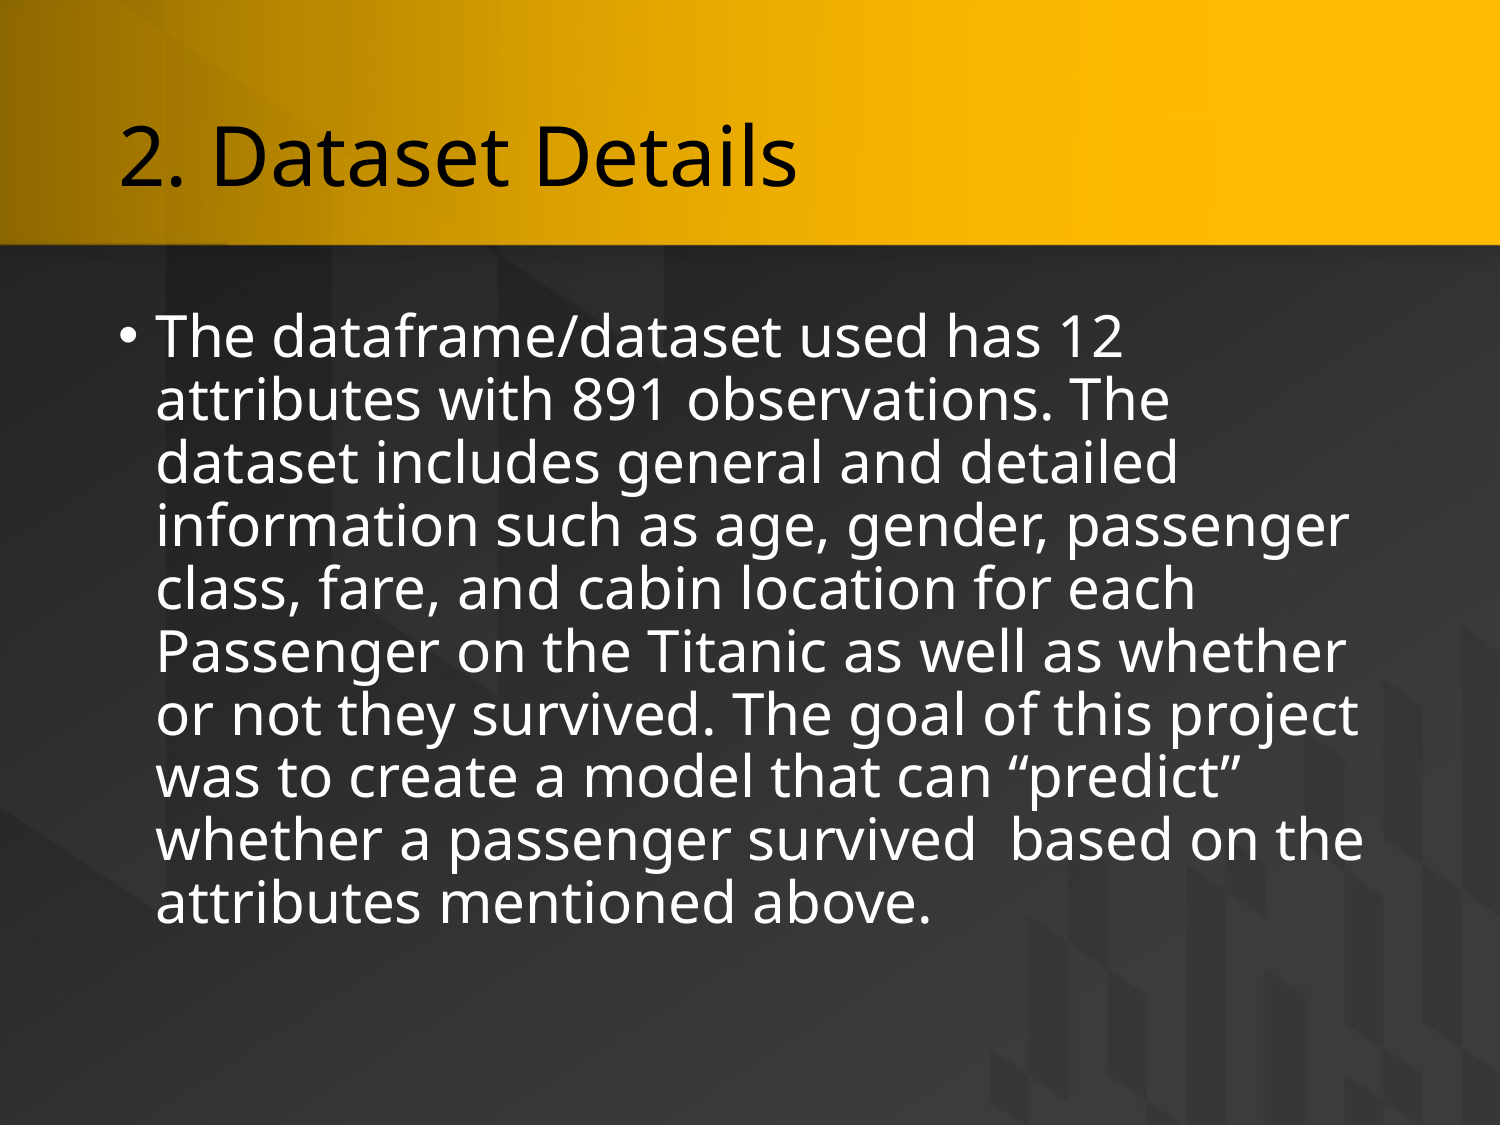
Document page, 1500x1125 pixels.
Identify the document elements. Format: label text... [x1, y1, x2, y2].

title 2. Dataset Details [103, 7, 1140, 212]
list The dataframe/dataset used has 12 attributes with 891 observations. The dataset includes general and detailed information such as age, gender, passenger class, fare, and cabin location for each Passenger on the Titanic as well as whether or not they survived. The goal of this project was to create a model that can “predict” whether a passenger survived based on the attributes mentioned above. [103, 299, 1397, 1014]
picture [0, 0, 1500, 1125]
